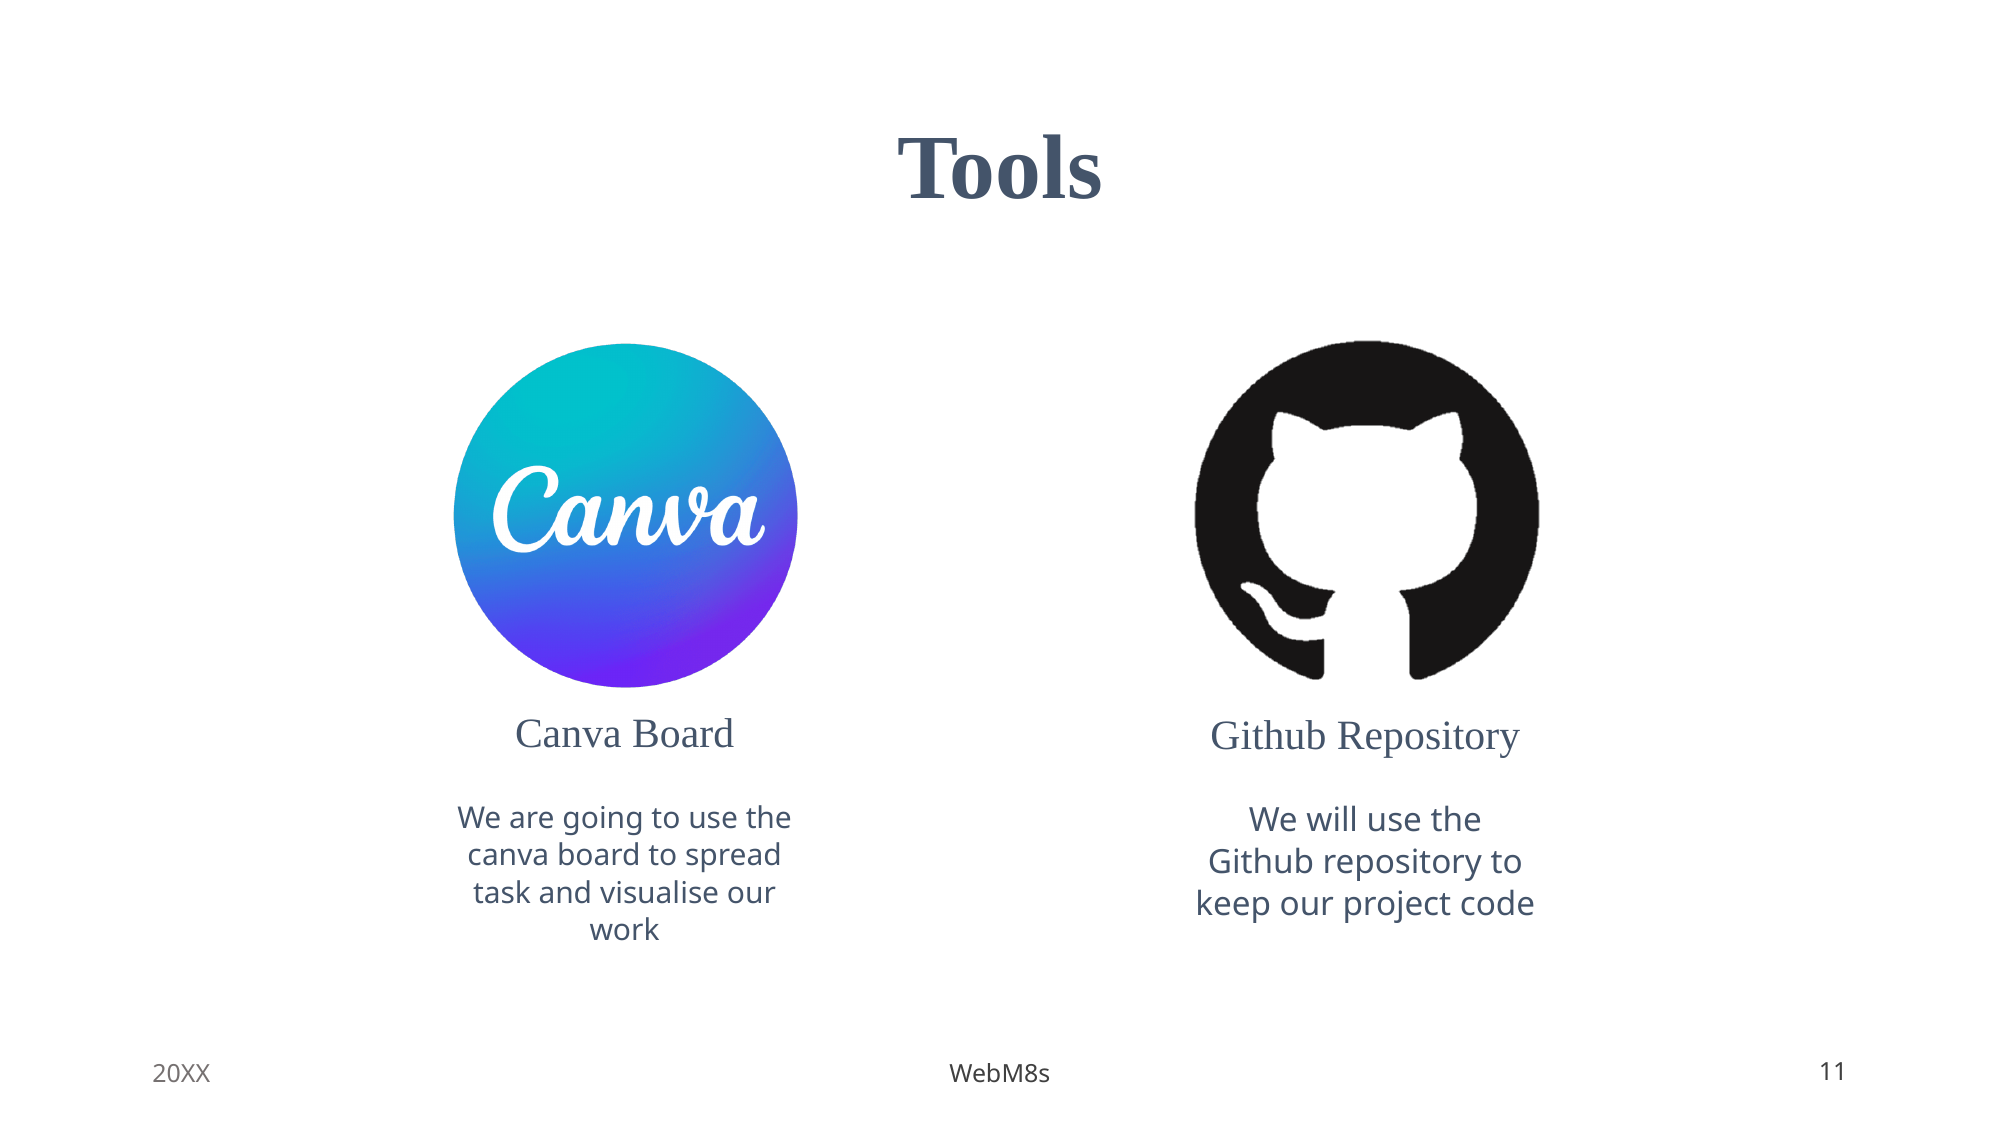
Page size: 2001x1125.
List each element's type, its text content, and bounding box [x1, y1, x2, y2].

picture [438, 328, 813, 703]
footer WebM8s [662, 1042, 1338, 1103]
list Canva Board [437, 704, 813, 764]
title Tools [137, 59, 1863, 278]
slide_number 20XX [137, 1042, 588, 1103]
list Github Repository [1177, 706, 1553, 766]
list We will use the Github repository to keep our project code [1177, 789, 1553, 955]
list We are going to use the canva board to spread task and visualise our work [437, 789, 813, 955]
slide_number 11 [1412, 1042, 1863, 1103]
picture [1187, 337, 1544, 683]
